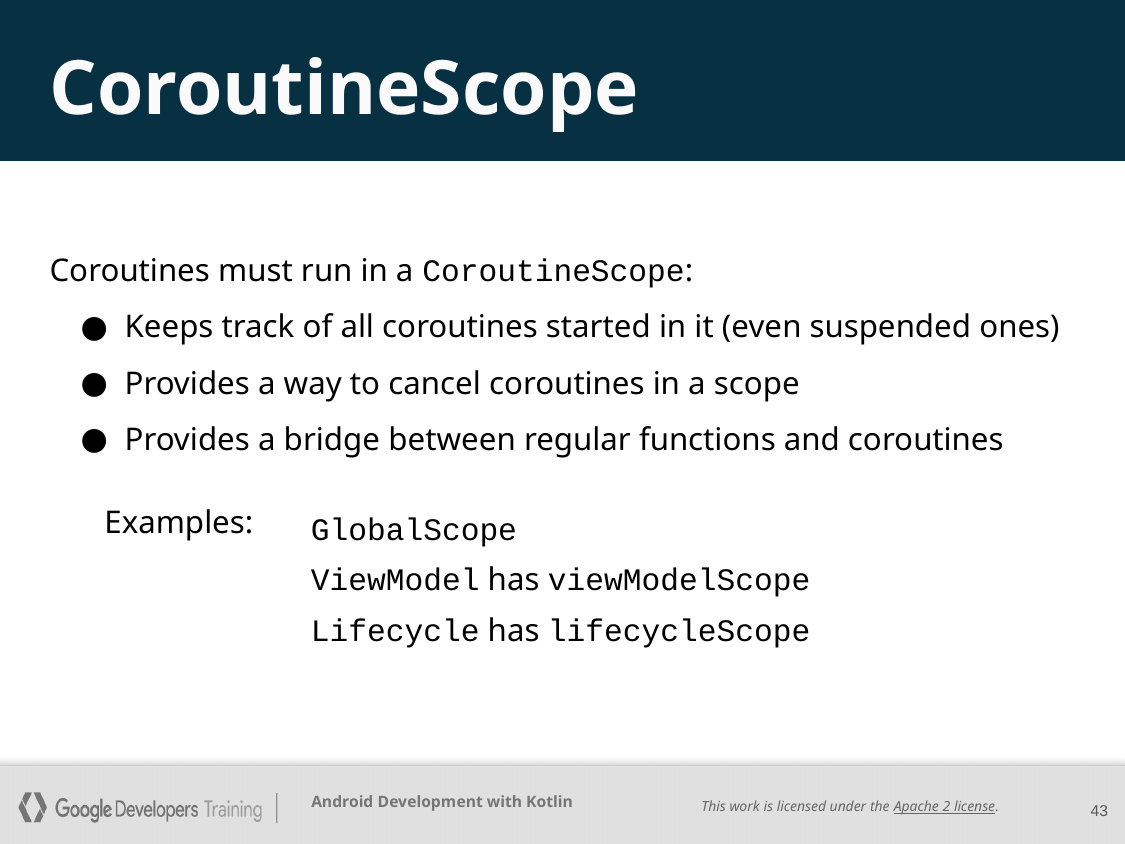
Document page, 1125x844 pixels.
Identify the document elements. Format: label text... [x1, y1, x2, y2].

text_box Examples: [93, 490, 285, 555]
slide_number 43 [1051, 777, 1120, 842]
text_box GlobalScope ViewModel has viewModelScope Lifecycle has lifecycleScope [243, 491, 946, 665]
title CoroutineScope [38, 28, 1087, 122]
list Coroutines must run in a CoroutineScope: Keeps track of all coroutines started in it (even suspended ones) Provides a way to cancel coroutines in a scope Provides a bridge between regular functions and coroutines [38, 220, 1087, 483]
picture [0, 161, 1125, 844]
